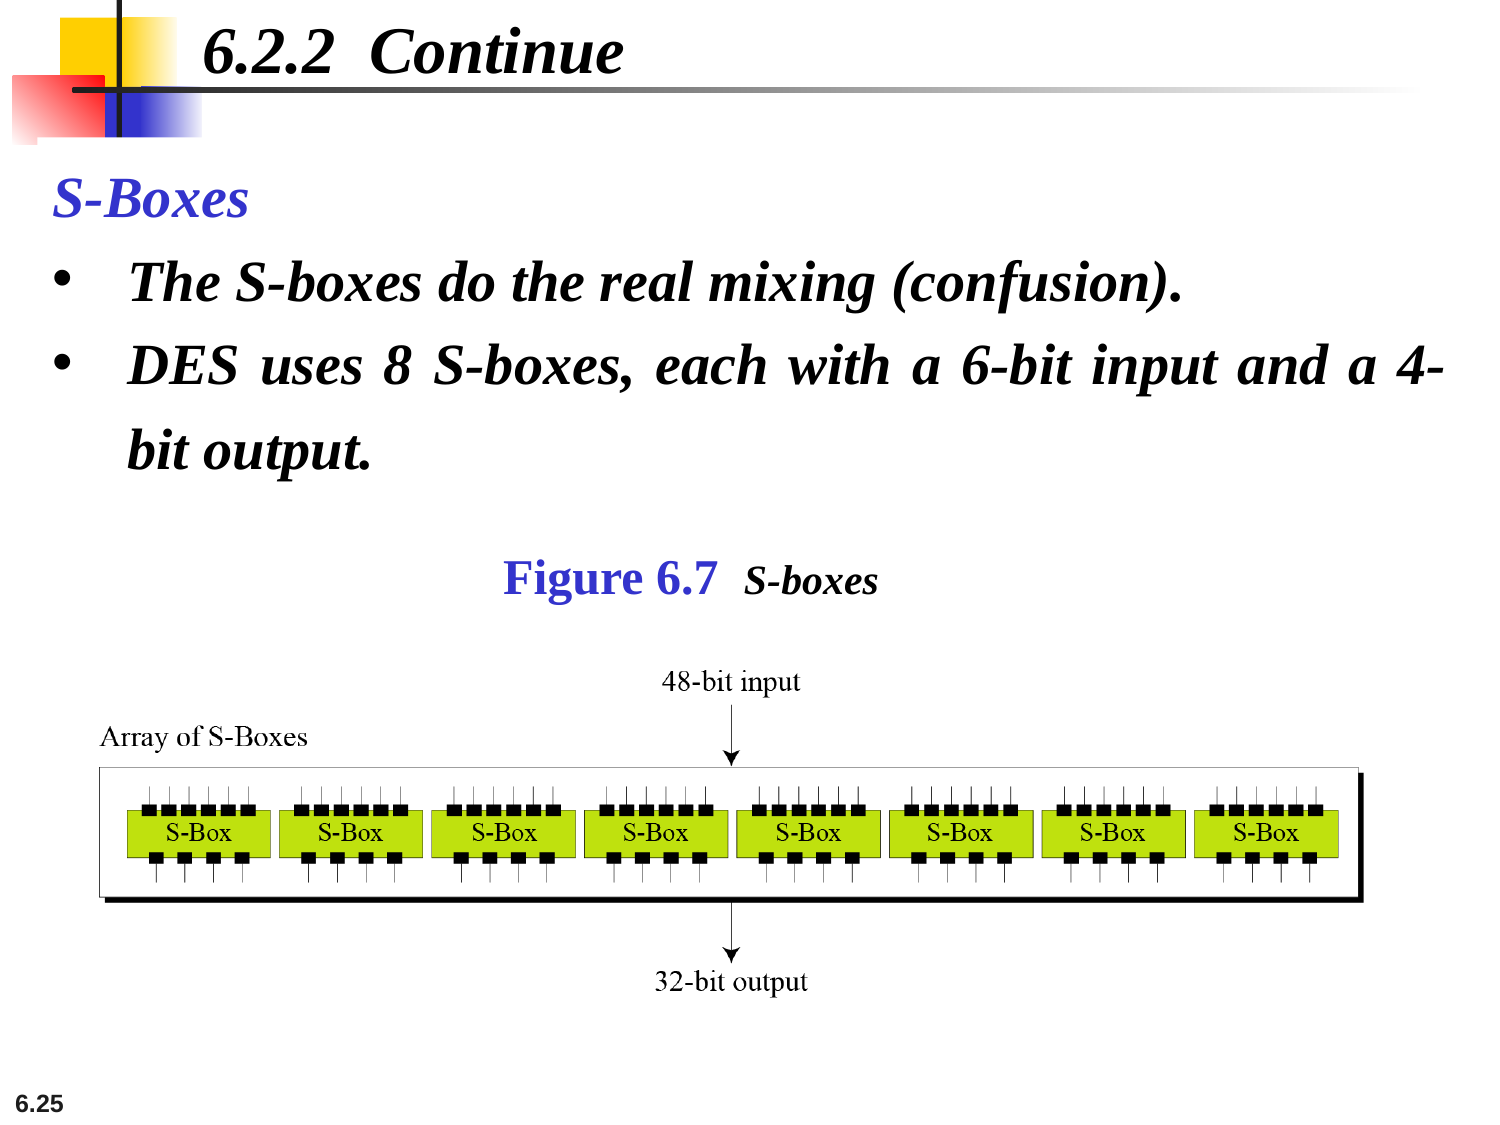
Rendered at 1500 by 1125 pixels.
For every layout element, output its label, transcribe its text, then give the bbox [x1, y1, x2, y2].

text_box S-Boxes The S-boxes do the real mixing (confusion). DES uses 8 S-boxes, each with a 6-bit input and a 4-bit output. [37, 137, 1463, 489]
text_box [72, 87, 187, 93]
text_box [60, 17, 116, 86]
text_box 6.2.2 Continue [187, 0, 641, 95]
text_box Figure 6.7 S-boxes [488, 537, 894, 613]
text_box [105, 93, 116, 137]
text_box [116, 0, 122, 87]
text_box [122, 17, 142, 86]
picture [99, 666, 1365, 1001]
text_box [141, 93, 202, 137]
text_box [12, 75, 105, 145]
text_box [641, 87, 1423, 93]
slide_number 6.25 [0, 1050, 313, 1125]
text_box [116, 93, 122, 137]
text_box [122, 93, 141, 137]
text_box [147, 17, 177, 86]
